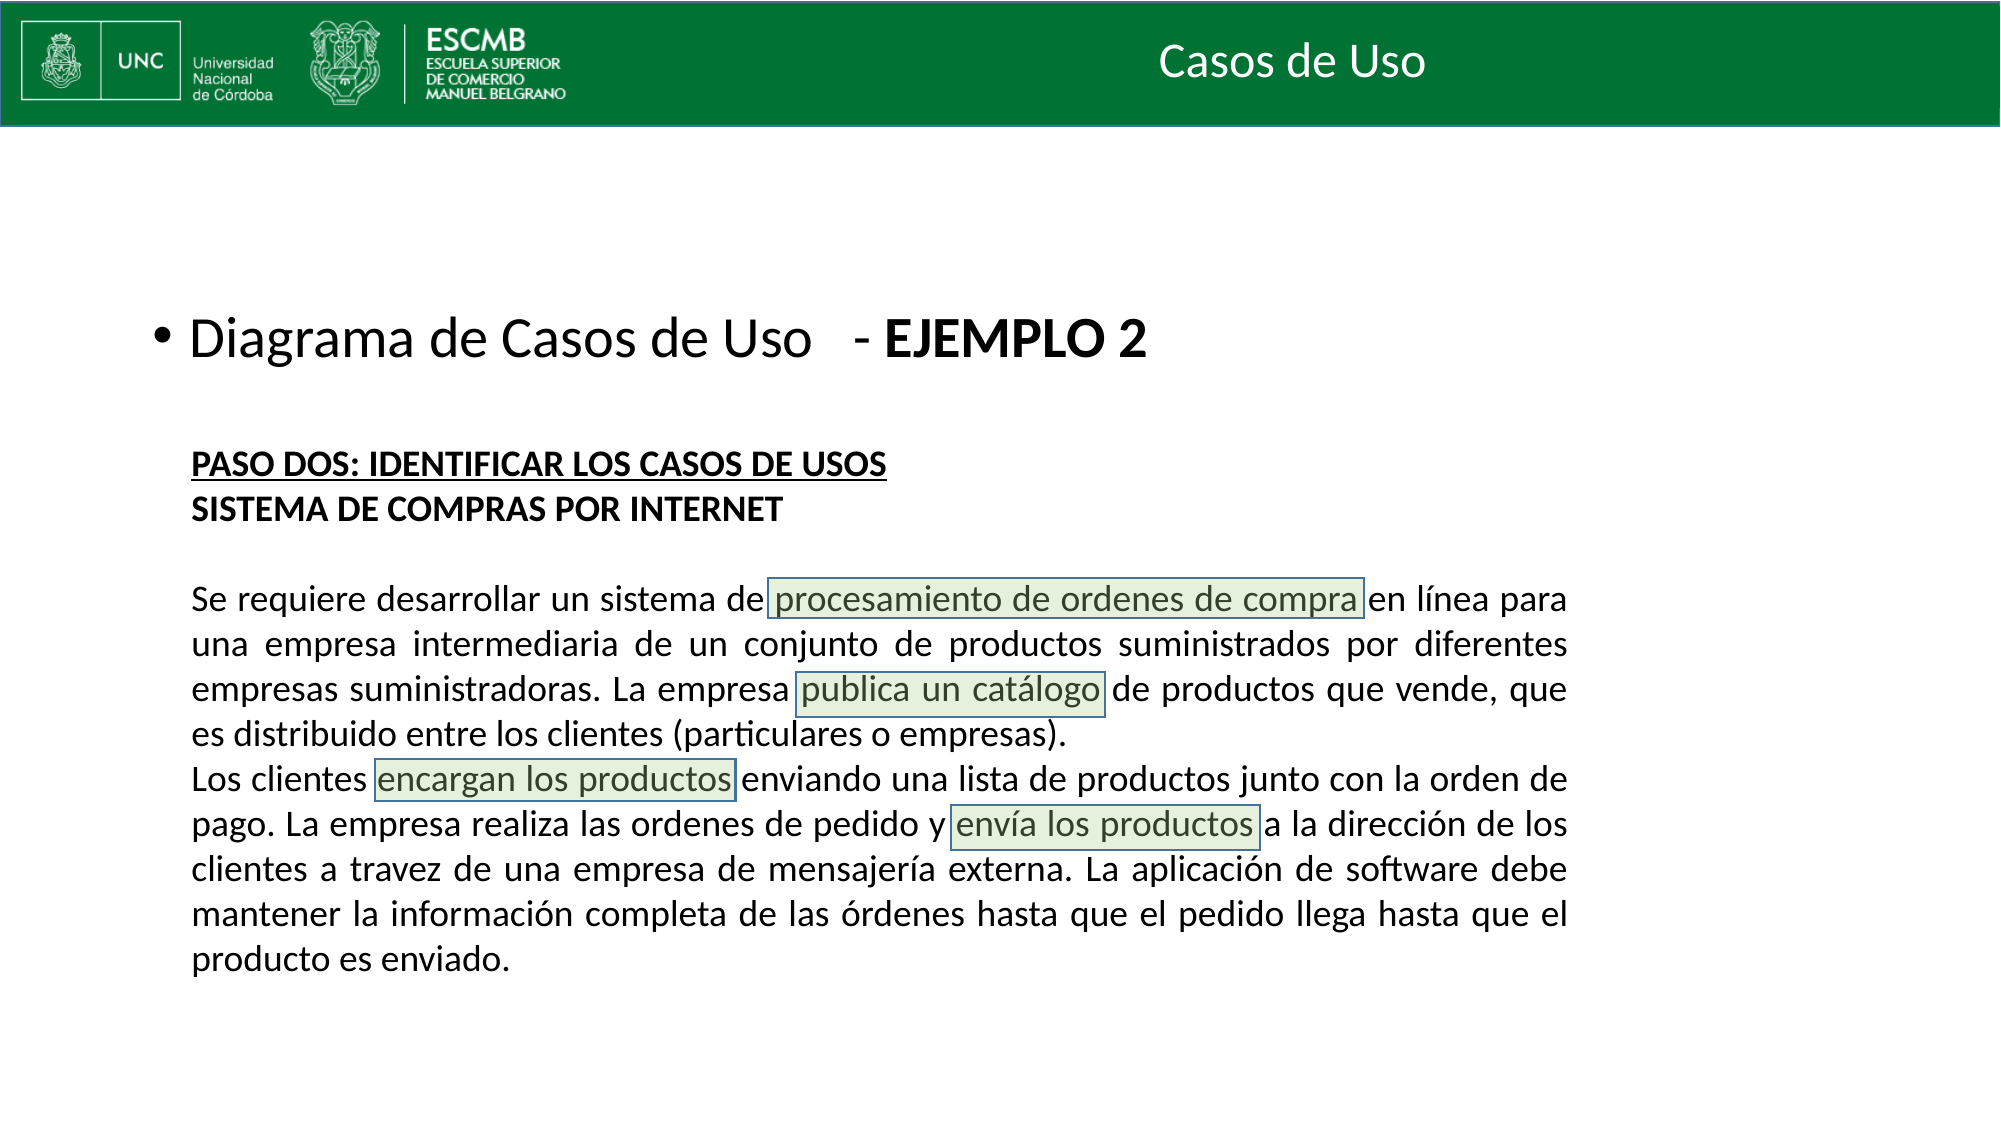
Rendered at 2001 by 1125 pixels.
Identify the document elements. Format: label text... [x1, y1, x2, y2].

text_box [767, 577, 1365, 619]
picture [20, 4, 574, 116]
text_box PASO DOS: IDENTIFICAR LOS CASOS DE USOS SISTEMA DE COMPRAS POR INTERNET Se requiere desarrollar un sistema de procesamiento de ordenes de compra en línea para una empresa intermediaria de un conjunto de productos suministrados por diferentes empresas suministradoras. La empresa publica un catálogo de productos que vende, que es distribuido entre los clientes (particulares o empresas). Los clientes encargan los productos enviando una lista de productos junto con la orden de pago. La empresa realiza las ordenes de pedido y envía los productos a la dirección de los clientes a travez de una empresa de mensajería externa. La aplicación de software debe mantener la información completa de las órdenes hasta que el pedido llega hasta que el producto es enviado. [176, 431, 1585, 1032]
text_box [950, 804, 1261, 851]
text_box Casos de Uso [584, 5, 2000, 110]
text_box [795, 671, 1106, 718]
text_box [374, 758, 737, 802]
list Diagrama de Casos de Uso - EJEMPLO 2 [137, 299, 1863, 1086]
